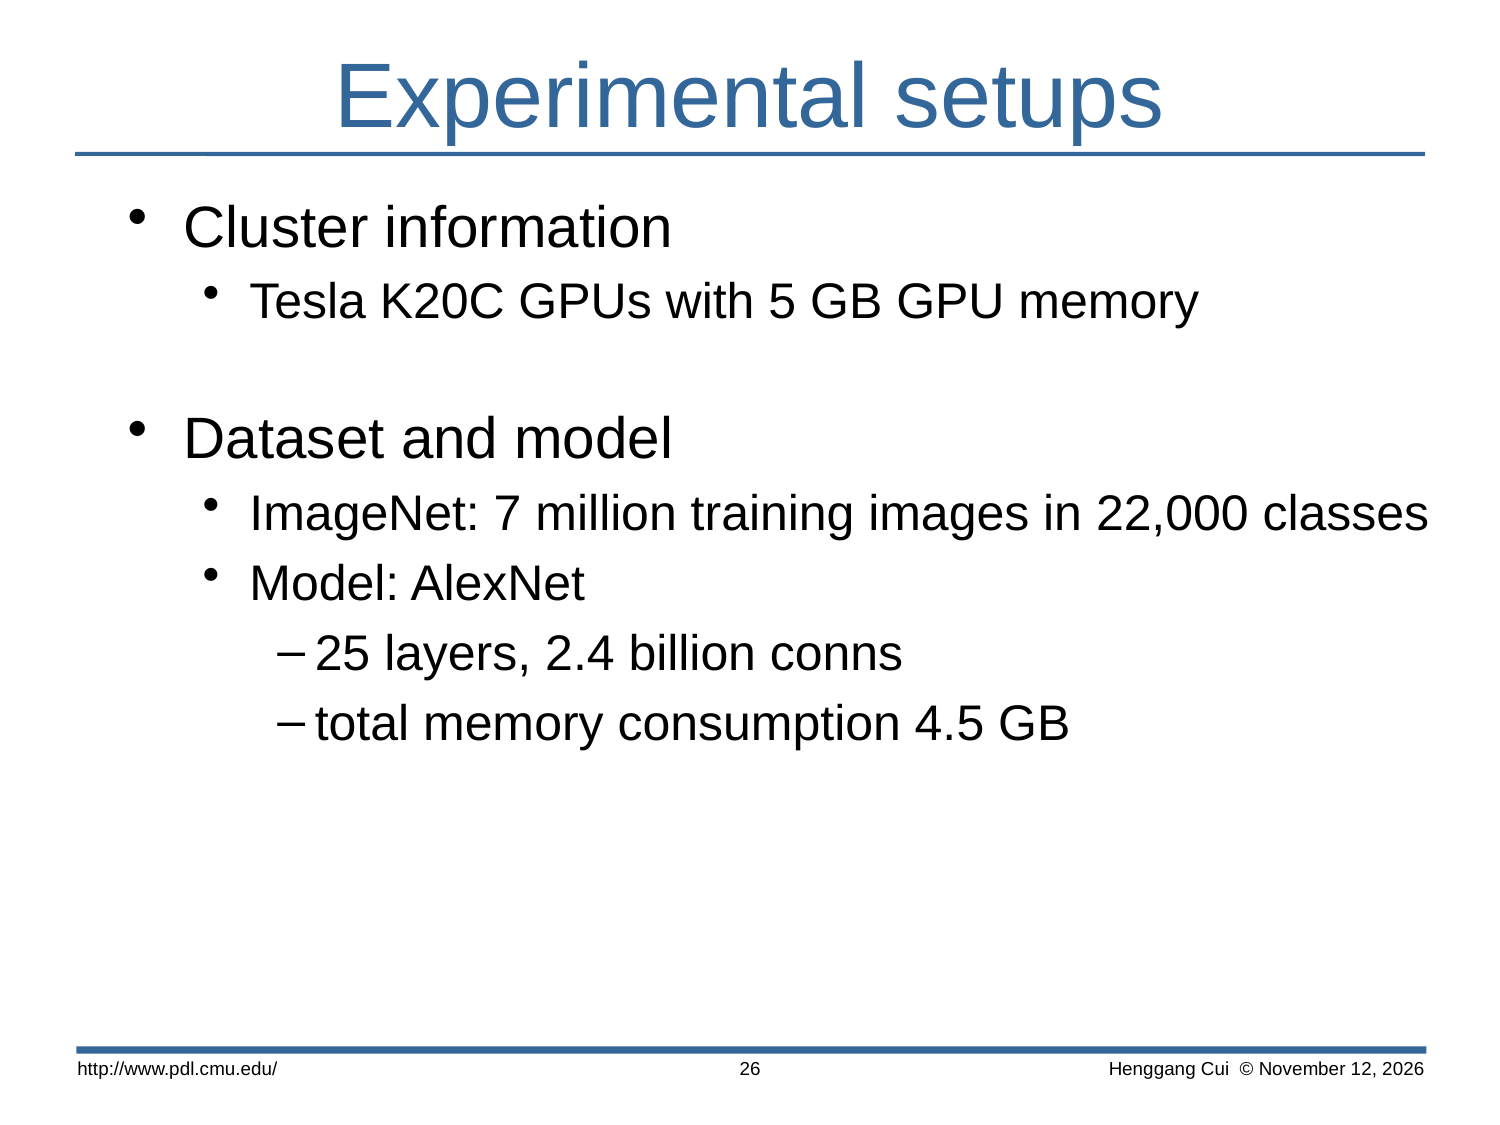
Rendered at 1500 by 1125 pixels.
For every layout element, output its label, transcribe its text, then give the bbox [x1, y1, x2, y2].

footer http://www.pdl.cmu.edu/ [60, 1048, 436, 1112]
list Cluster information Tesla K20C GPUs with 5 GB GPU memory Dataset and model ImageNet: 7 million training images in 22,000 classes Model: AlexNet 25 layers, 2.4 billion conns total memory consumption 4.5 GB [112, 181, 1500, 944]
title Experimental setups [0, 34, 1500, 147]
slide_number 26 [603, 1048, 897, 1084]
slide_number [1059, 1048, 1442, 1112]
